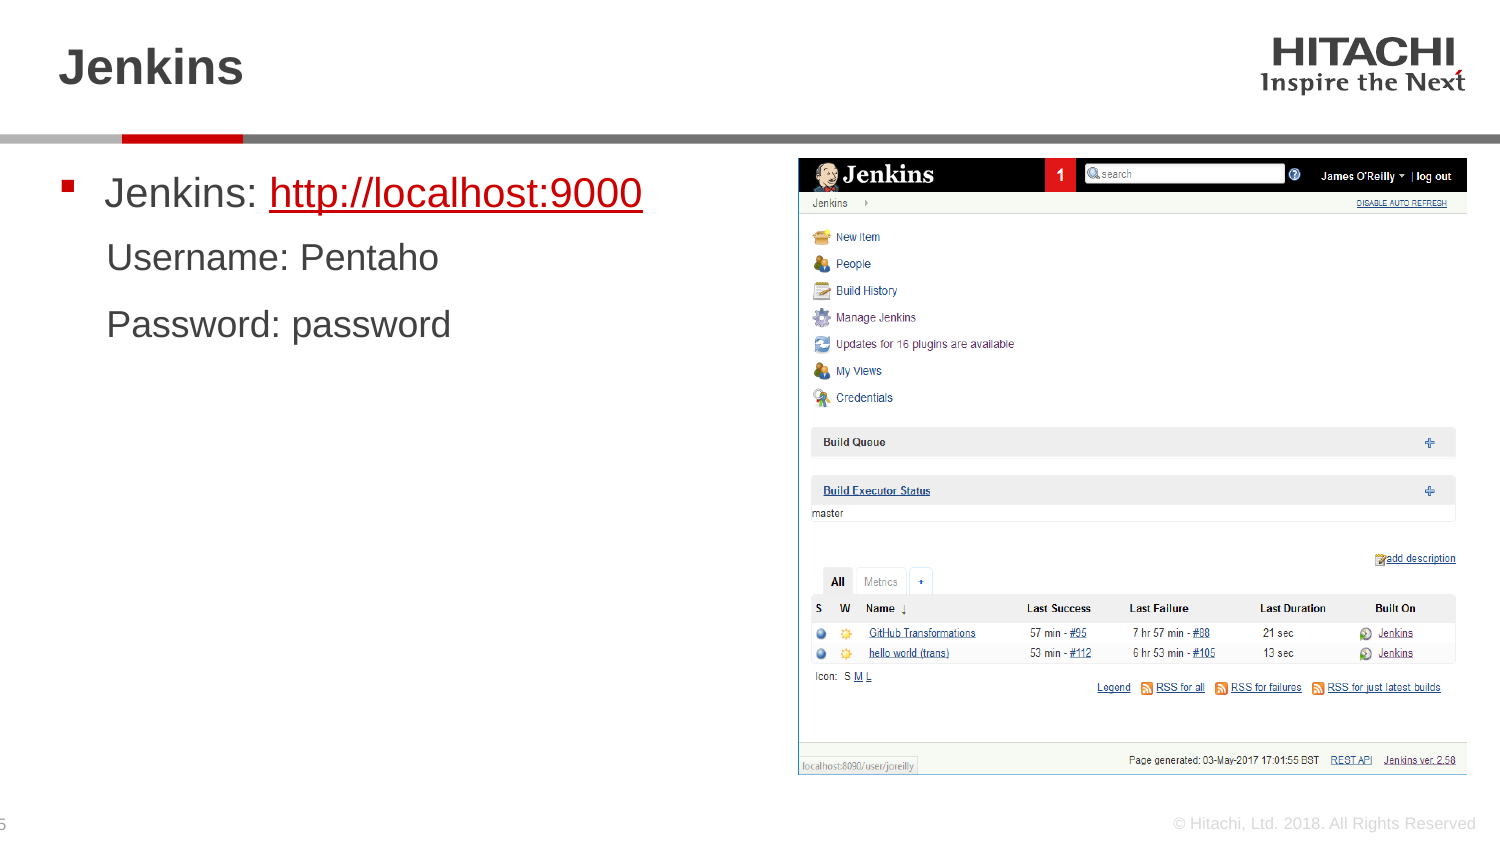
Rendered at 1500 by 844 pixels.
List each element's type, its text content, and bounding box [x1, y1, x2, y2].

title Jenkins [43, 8, 1200, 129]
list Jenkins: http://localhost:9000 Username: Pentaho Password: password [43, 158, 796, 451]
picture [797, 158, 1467, 776]
